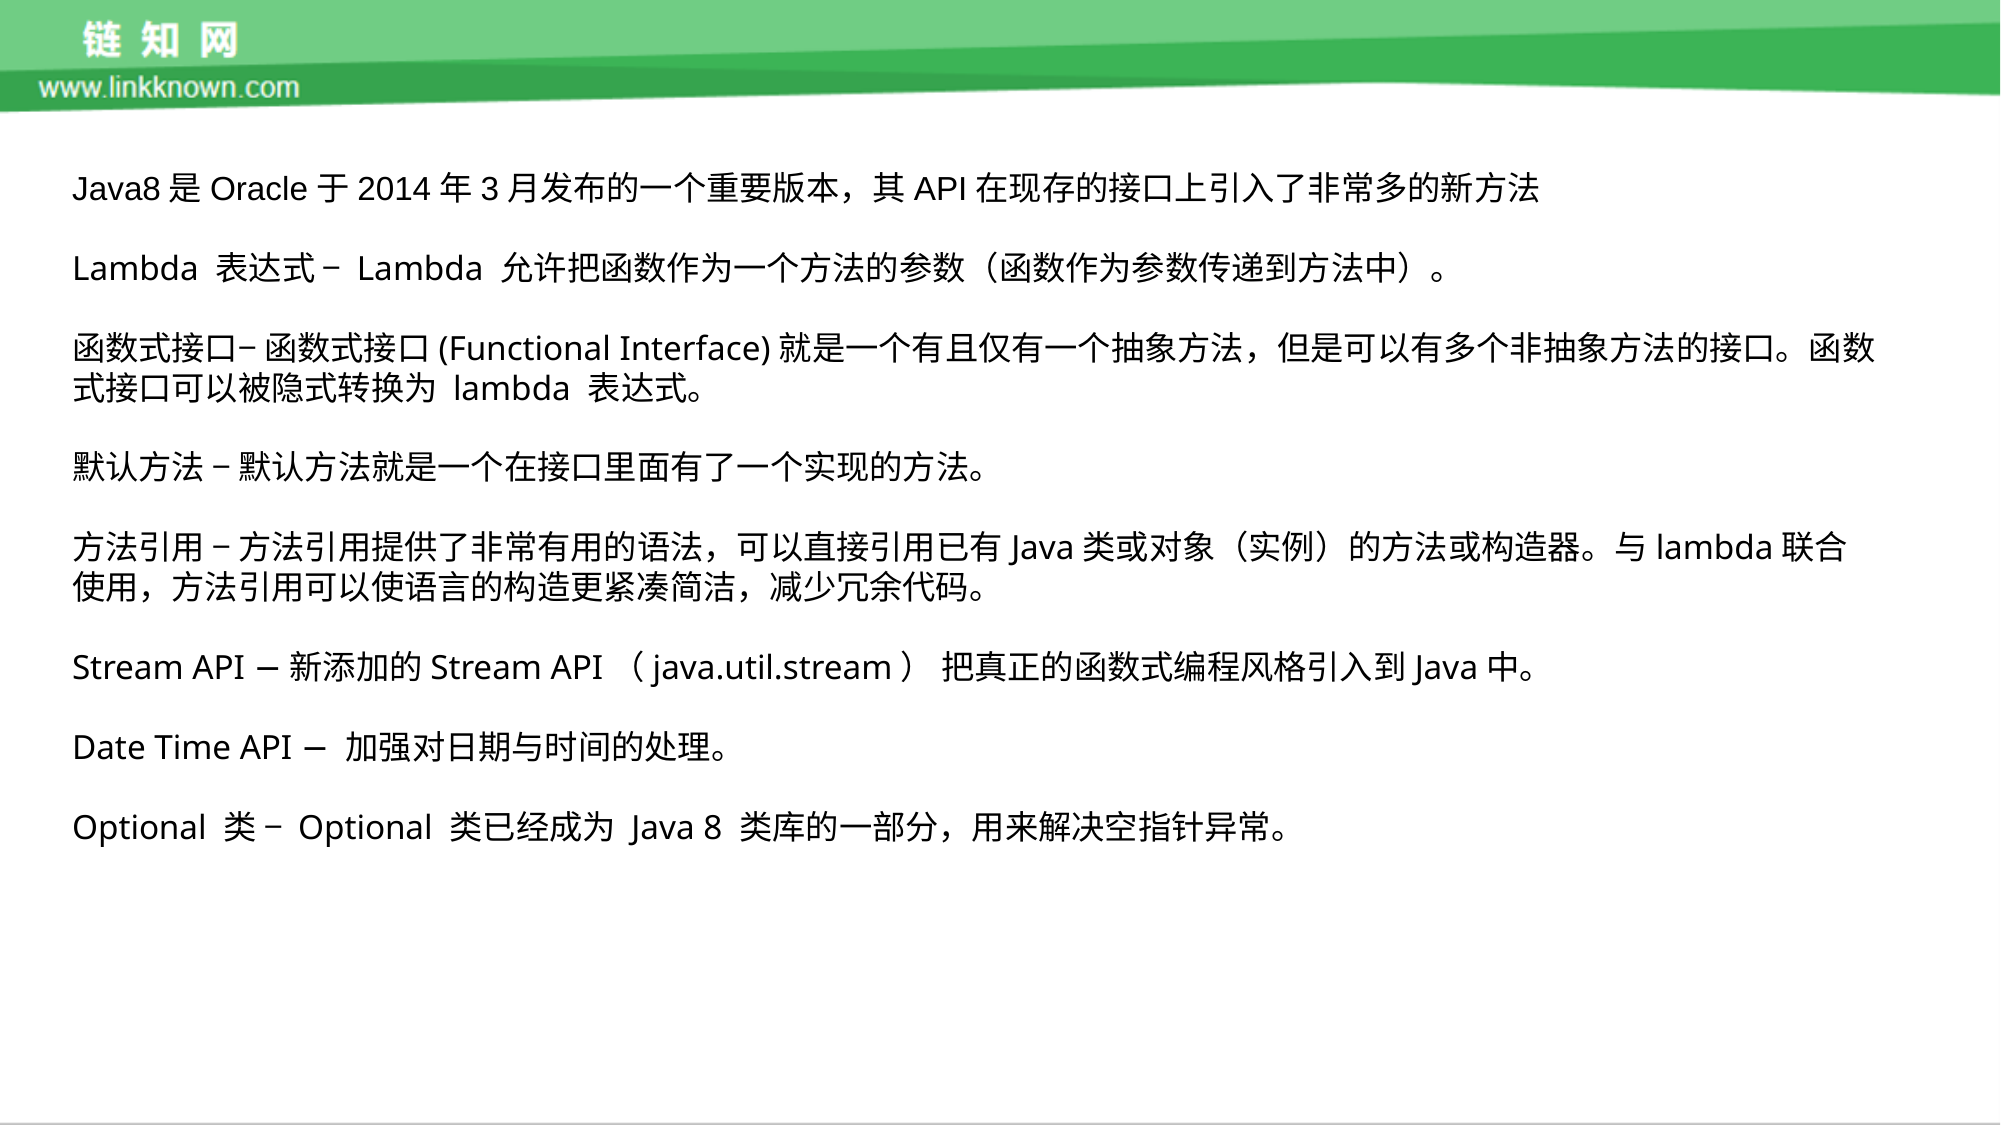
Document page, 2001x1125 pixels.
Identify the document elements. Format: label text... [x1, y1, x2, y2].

picture [0, 0, 2001, 1125]
text_box Java8是Oracle于2014年3月发布的一个重要版本，其API在现存的接口上引入了非常多的新方法 Lambda 表达式 − Lambda 允许把函数作为一个方法的参数（函数作为参数传递到方法中）。 函数式接口− 函数式接口(Functional Interface)就是一个有且仅有一个抽象方法，但是可以有多个非抽象方法的接口。函数式接口可以被隐式转换为 lambda 表达式。 默认方法 − 默认方法就是一个在接口里面有了一个实现的方法。 方法引用 − 方法引用提供了非常有用的语法，可以直接引用已有Java类或对象（实例）的方法或构造器。与lambda联合使用，方法引用可以使语言的构造更紧凑简洁，减少冗余代码。 Stream API −新添加的Stream API（java.util.stream） 把真正的函数式编程风格引入到Java中。 Date Time API − 加强对日期与时间的处理。 Optional 类 − Optional 类已经成为 Java 8 类库的一部分，用来解决空指针异常。 [57, 159, 1896, 854]
